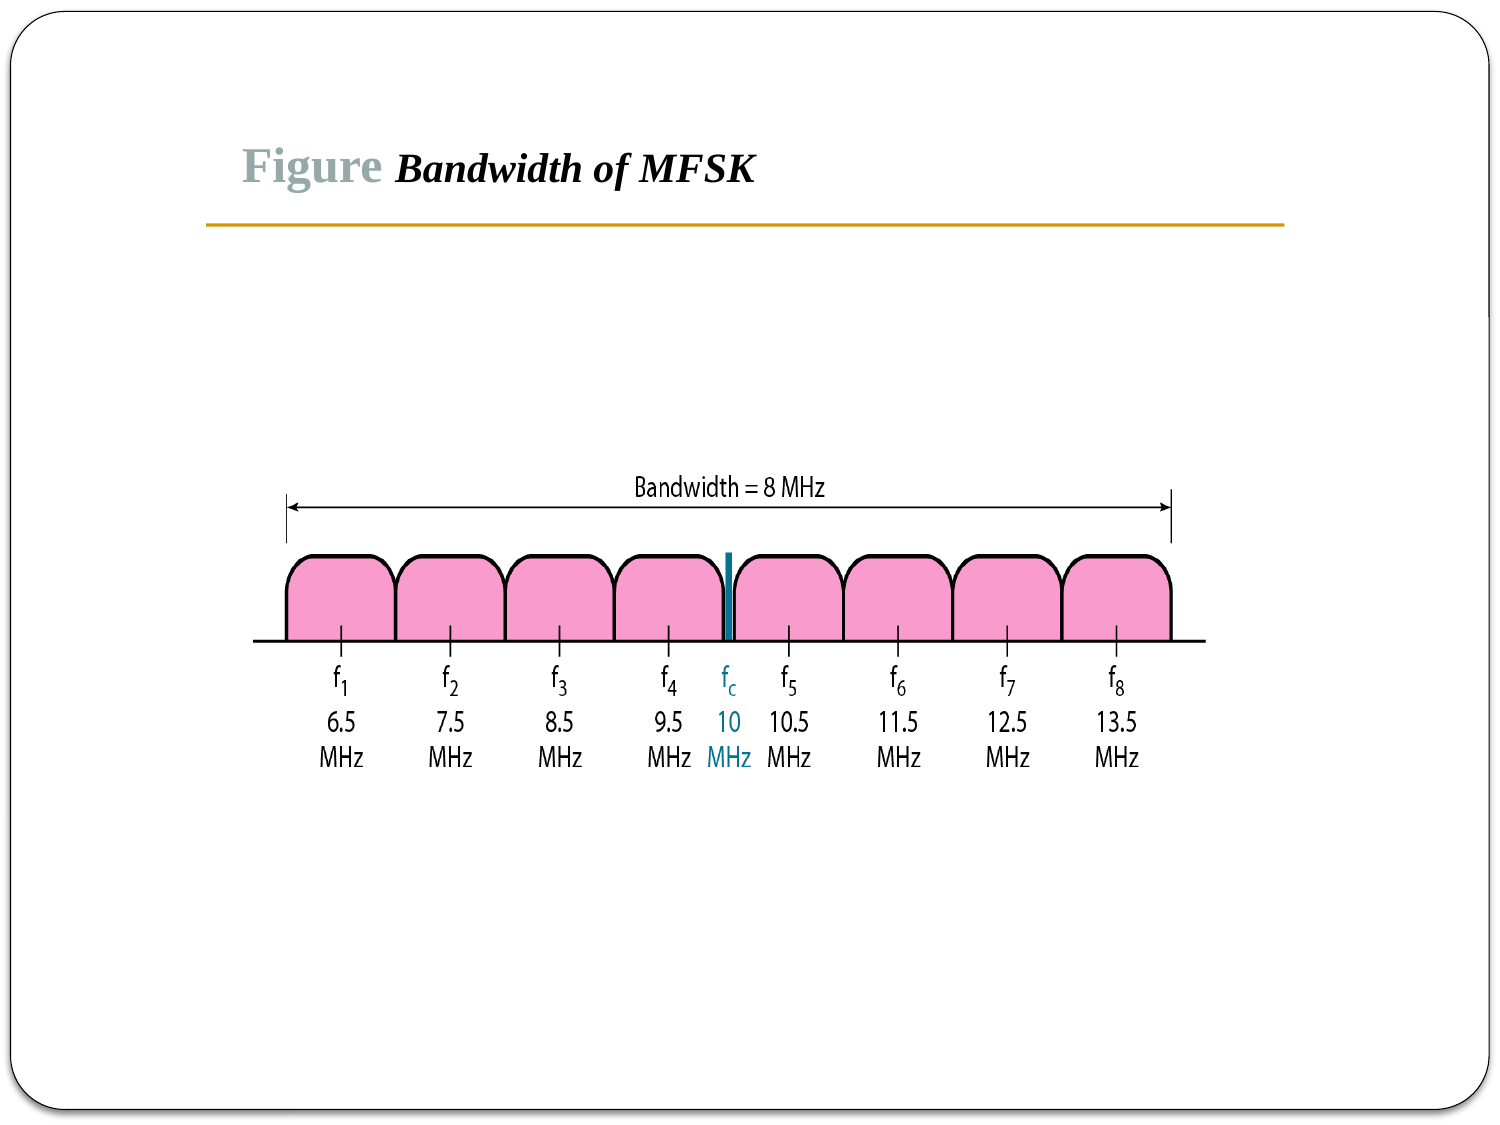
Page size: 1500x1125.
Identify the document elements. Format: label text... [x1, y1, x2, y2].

text_box Figure Bandwidth of MFSK [227, 124, 781, 200]
picture [252, 471, 1206, 776]
